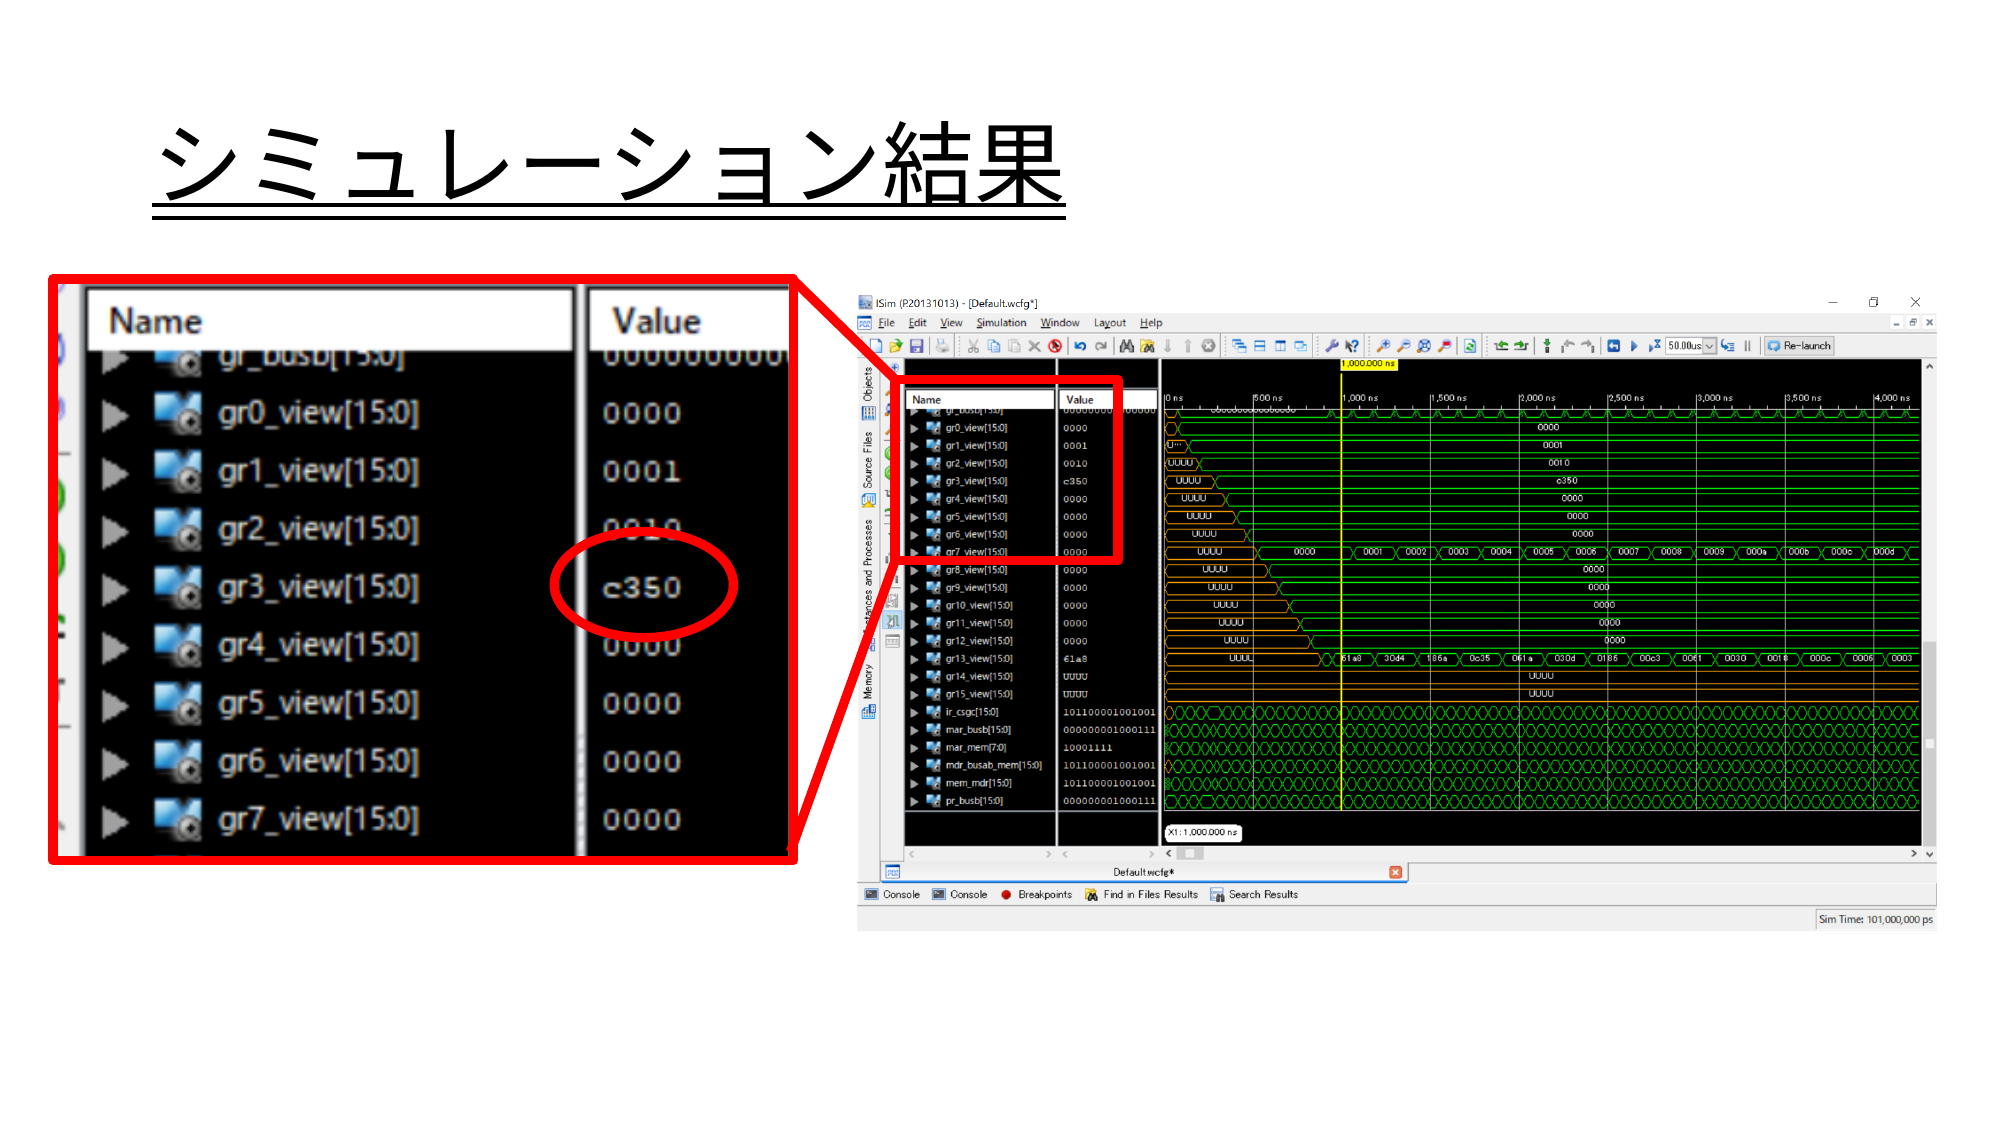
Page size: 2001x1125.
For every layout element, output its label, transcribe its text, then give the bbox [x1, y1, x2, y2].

picture [57, 283, 789, 856]
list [857, 292, 1937, 931]
title シミュレーション結果 [137, 59, 1863, 278]
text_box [790, 560, 896, 852]
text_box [790, 277, 896, 380]
